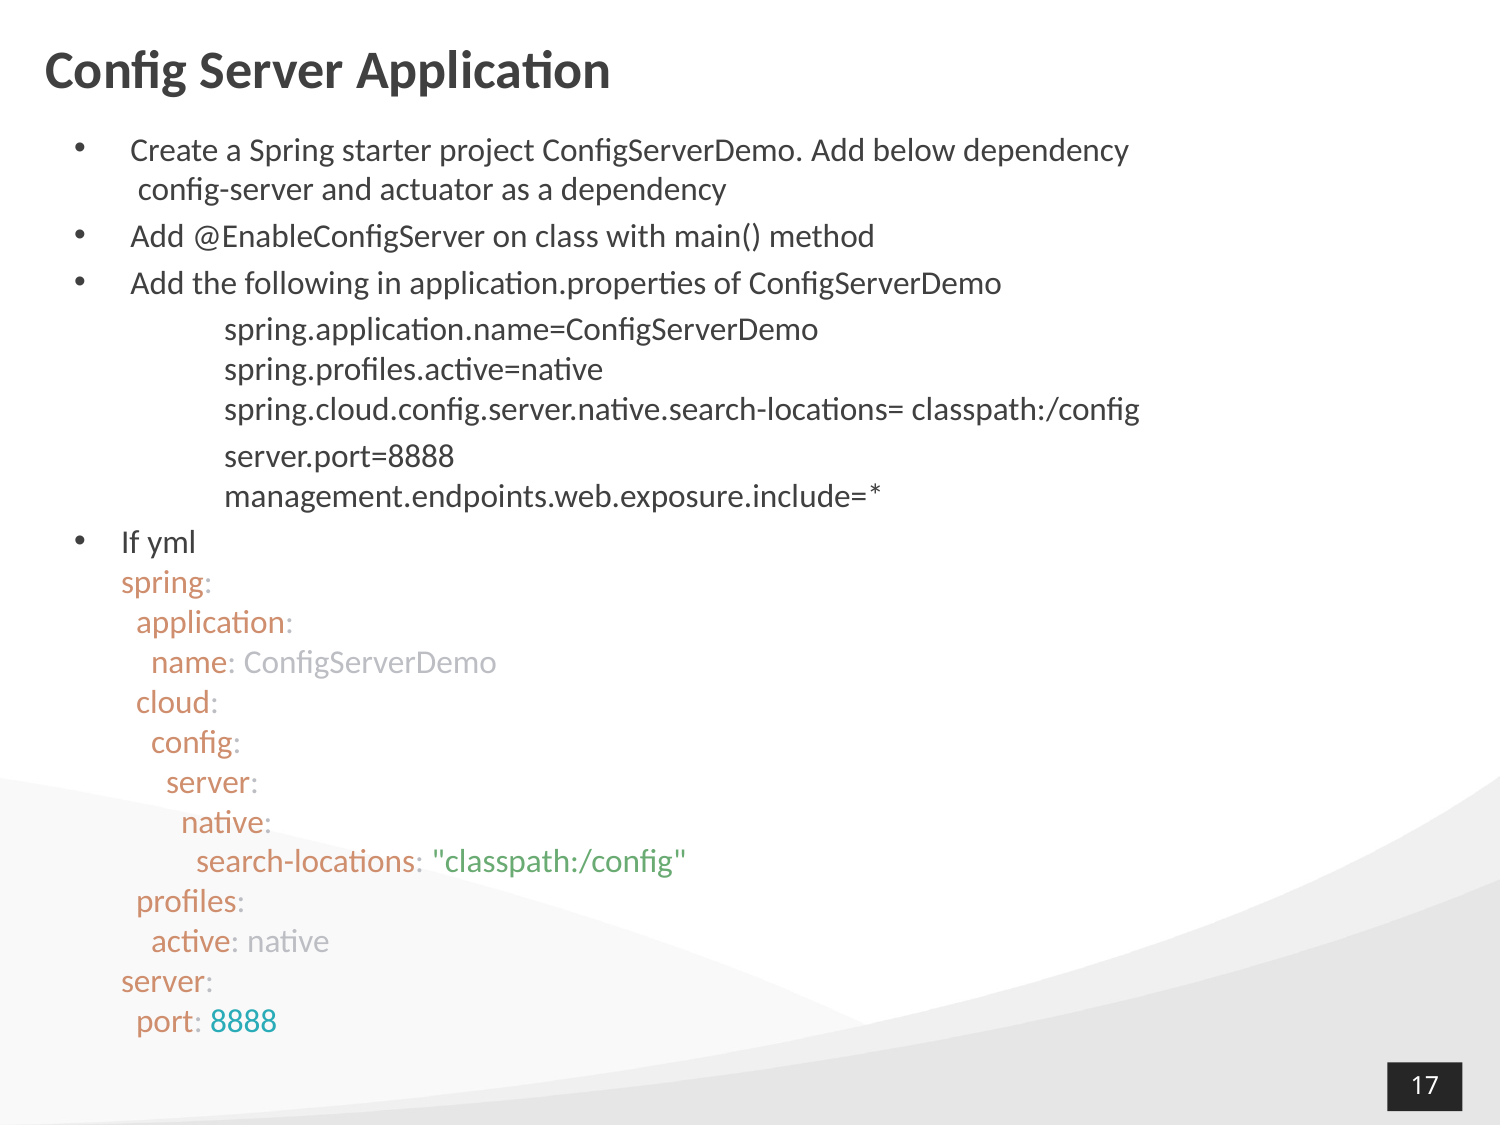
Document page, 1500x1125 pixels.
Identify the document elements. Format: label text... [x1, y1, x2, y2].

picture [0, 0, 1500, 1125]
title Config Server Application [30, 21, 1478, 113]
list Create a Spring starter project ConfigServerDemo. Add below dependency config-server and actuator as a dependency Add @EnableConfigServer on class with main() method Add the following in application.properties of ConfigServerDemo spring.application.name=ConfigServerDemo spring.profiles.active=native spring.cloud.config.server.native.search-locations= classpath:/config server.port=8888 management.endpoints.web.exposure.include=* If yml spring: application: name: ConfigServerDemo cloud: config: server: native: search-locations: "classpath:/config" profiles: active: native server: port: 8888 [59, 120, 1450, 1075]
